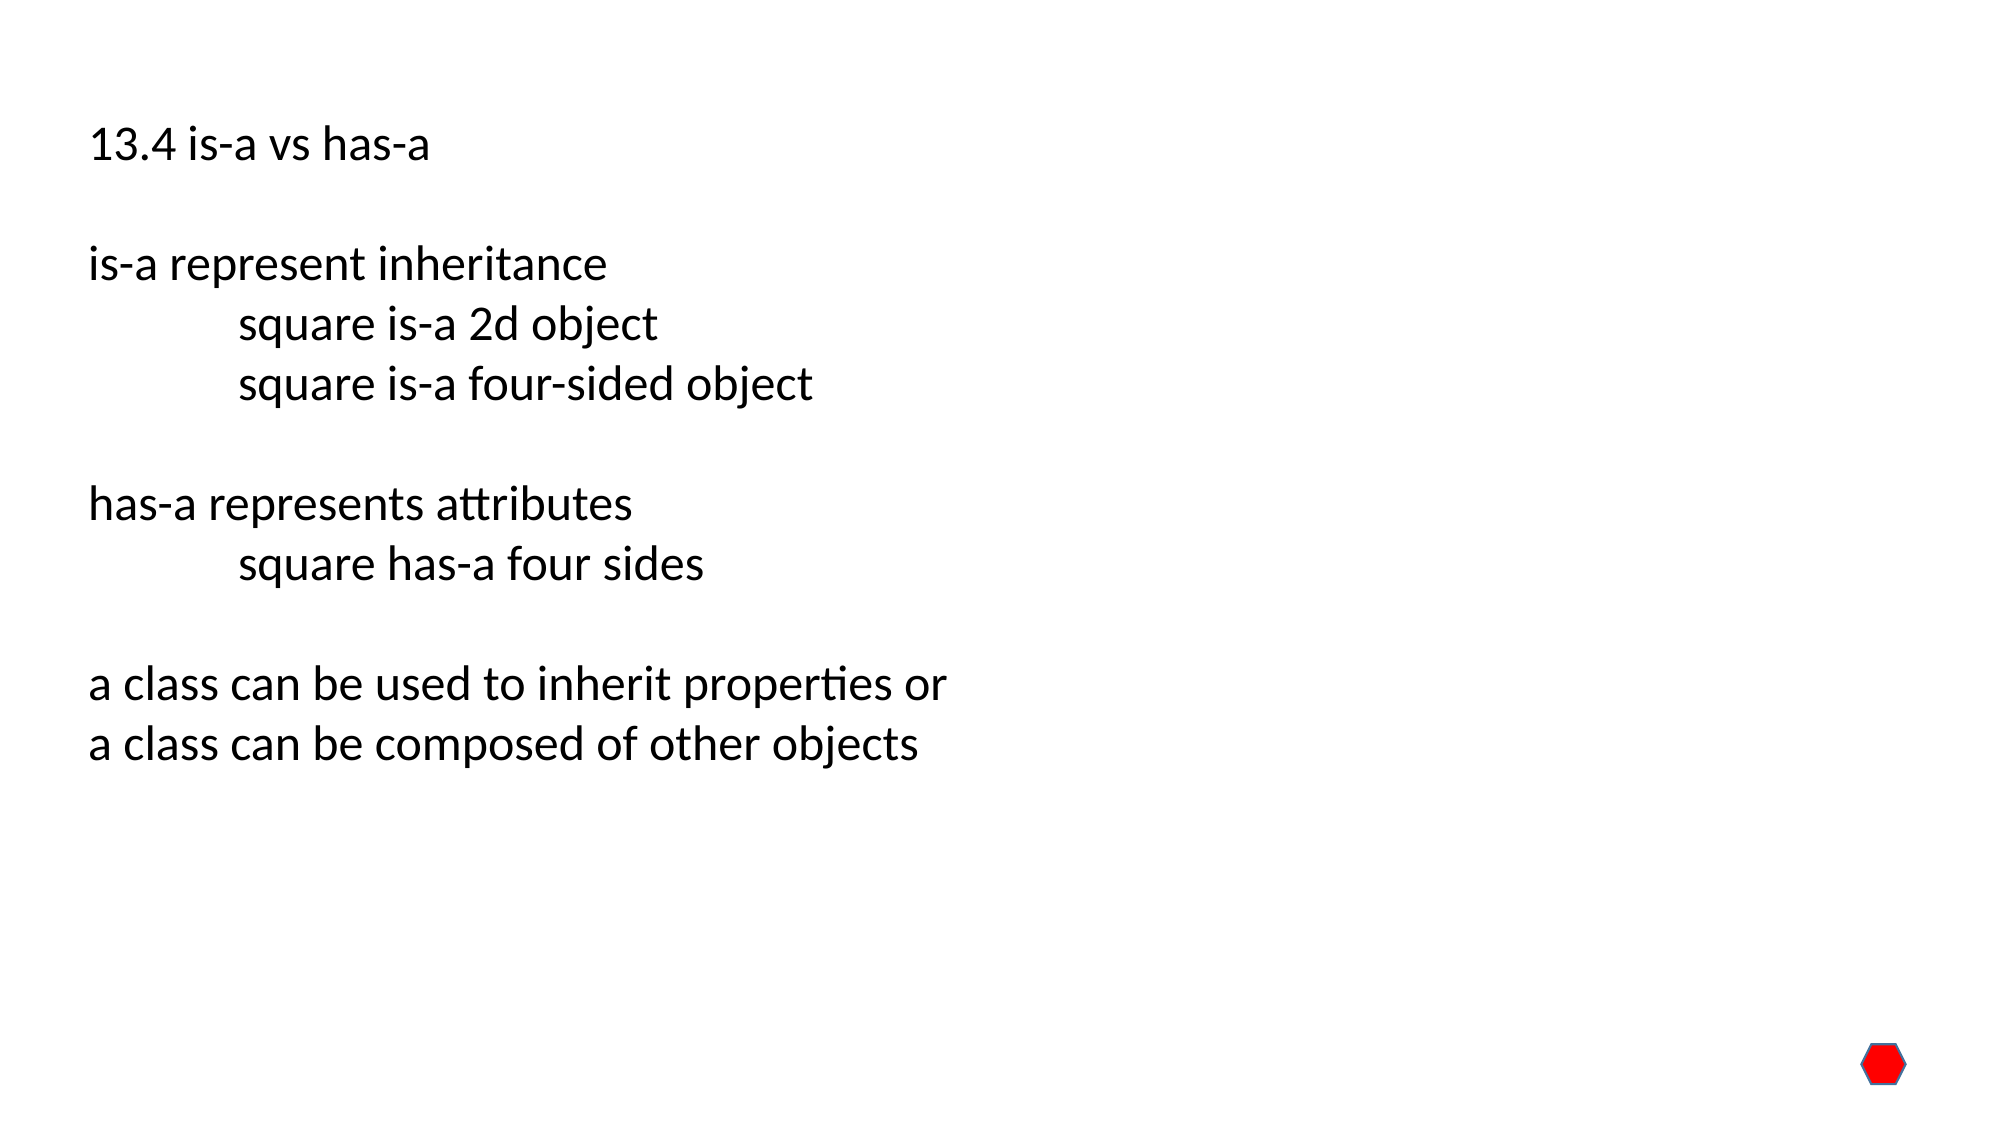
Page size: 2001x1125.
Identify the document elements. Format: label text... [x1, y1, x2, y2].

text_box 13.4 is-a vs has-a is-a represent inheritance square is-a 2d object square is-a four-sided object has-a represents attributes square has-a four sides a class can be used to inherit properties or a class can be composed of other objects [73, 103, 1944, 778]
text_box [1860, 1043, 1907, 1086]
